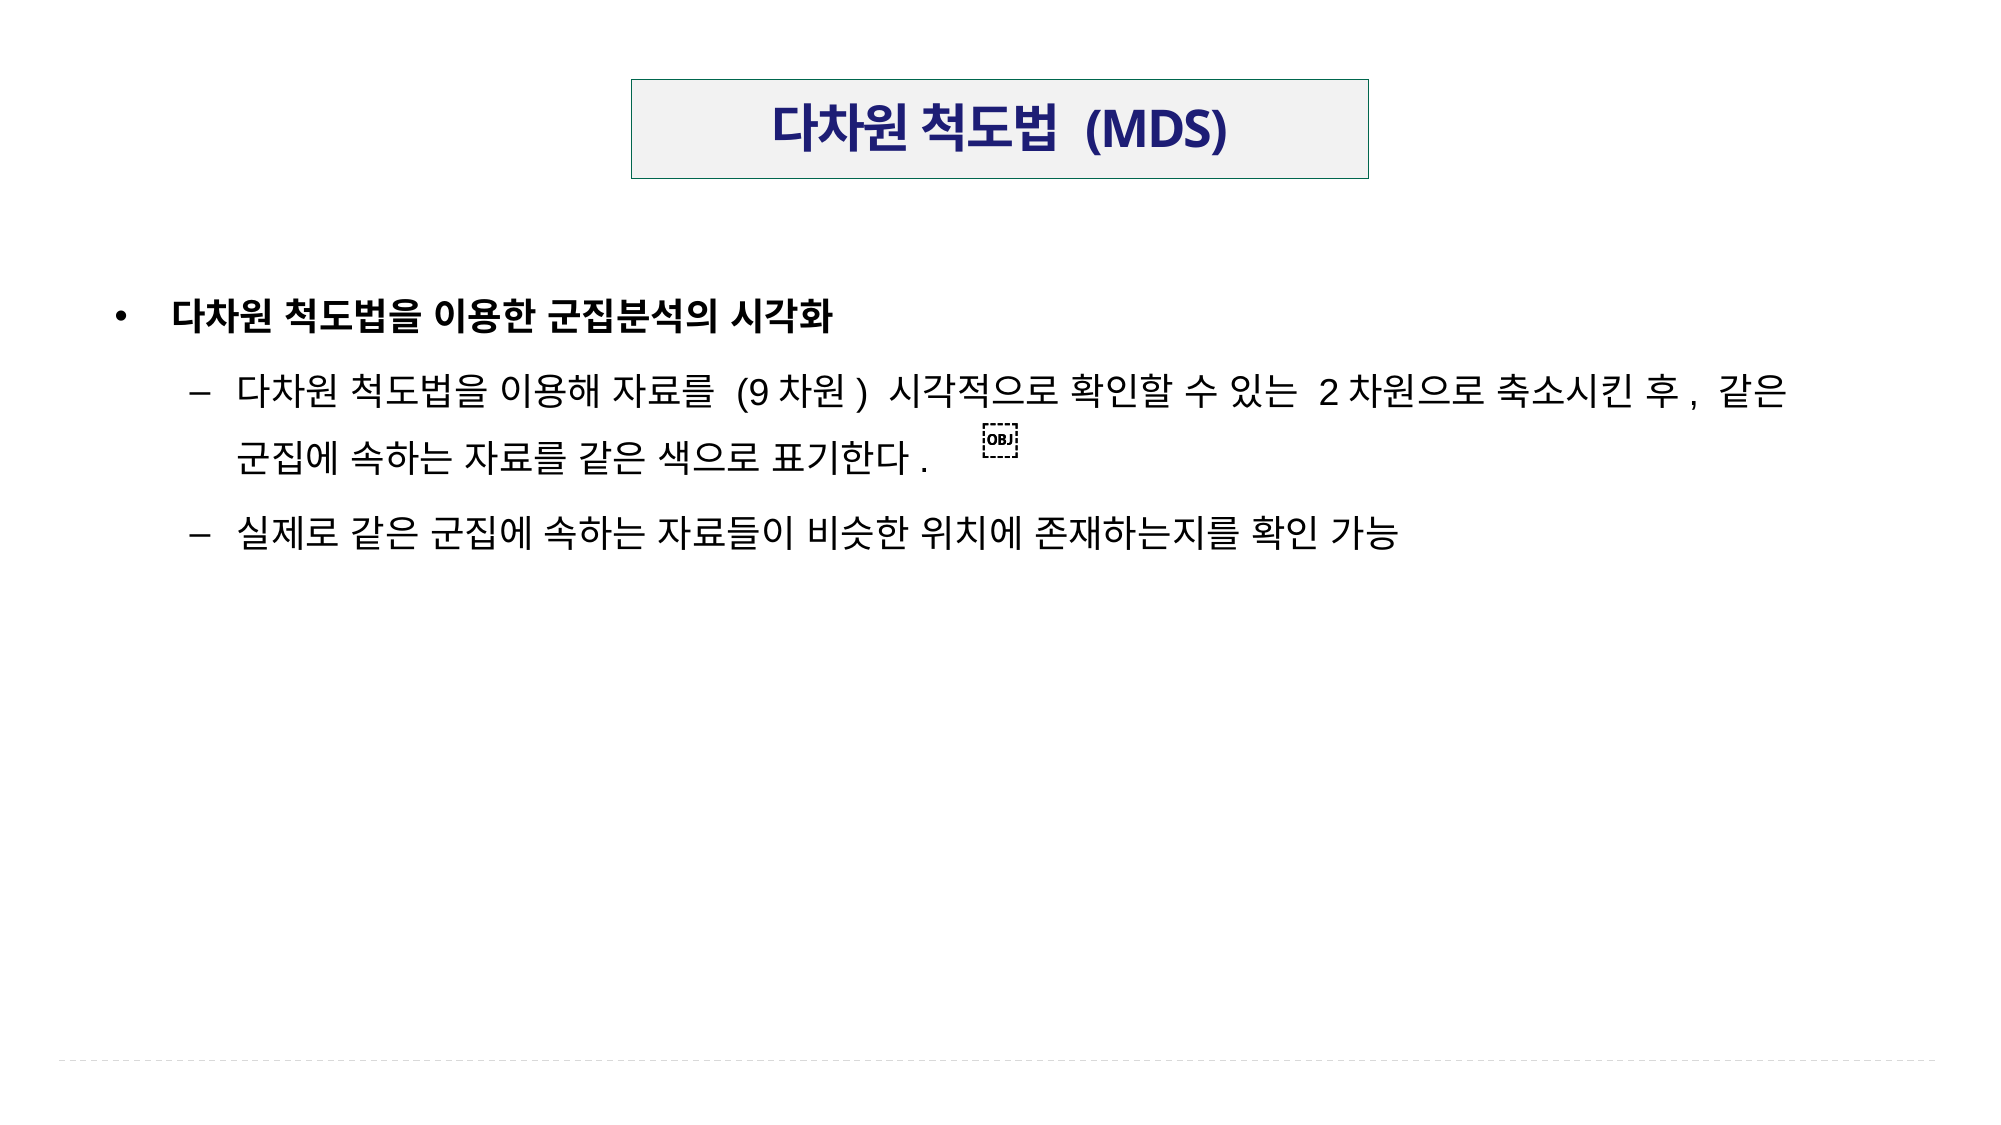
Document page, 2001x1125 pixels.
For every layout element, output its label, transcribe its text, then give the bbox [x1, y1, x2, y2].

text_box 다차원 척도법 (MDS) [631, 79, 1369, 179]
text_box 다차원 척도법을 이용한 군집분석의 시각화 다차원 척도법을 이용해 자료를 (9차원) 시각적으로 확인할 수 있는 2차원으로 축소시킨 후, 같은 군집에 속하는 자료를 같은 색으로 표기한다. 실제로 같은 군집에 속하는 자료들이 비슷한 위치에 존재하는지를 확인 가능 [99, 262, 1900, 862]
